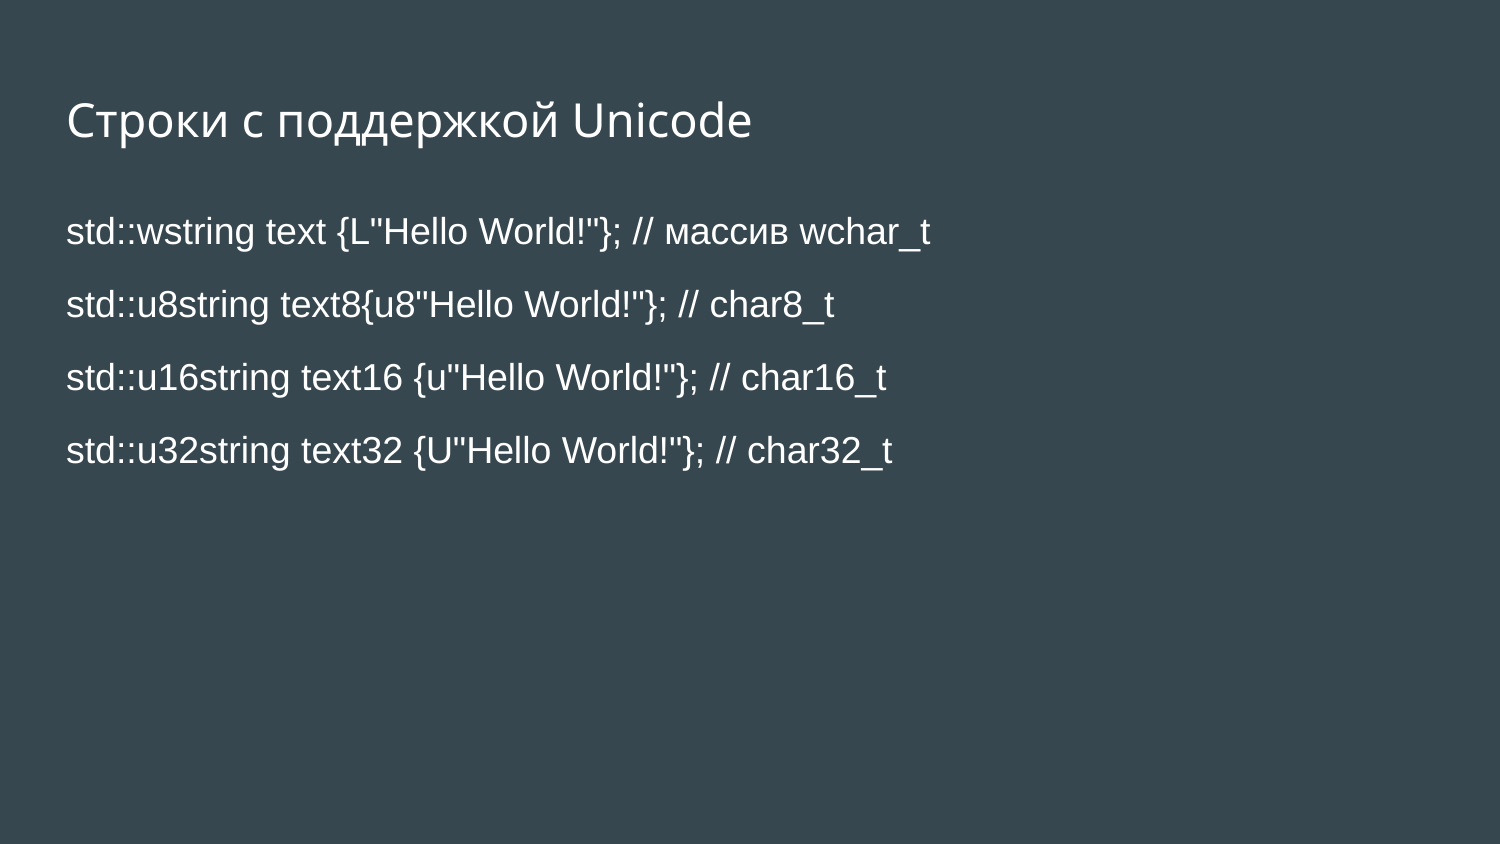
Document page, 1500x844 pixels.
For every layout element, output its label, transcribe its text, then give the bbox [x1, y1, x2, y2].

list std::wstring text {L"Hello World!"}; // массив wchar_t std::u8string text8{u8"Hello World!"}; // char8_t std::u16string text16 {u"Hello World!"}; // char16_t std::u32string text32 {U"Hello World!"}; // char32_t [51, 189, 1449, 750]
title Строки с поддержкой Unicode [51, 72, 1449, 167]
